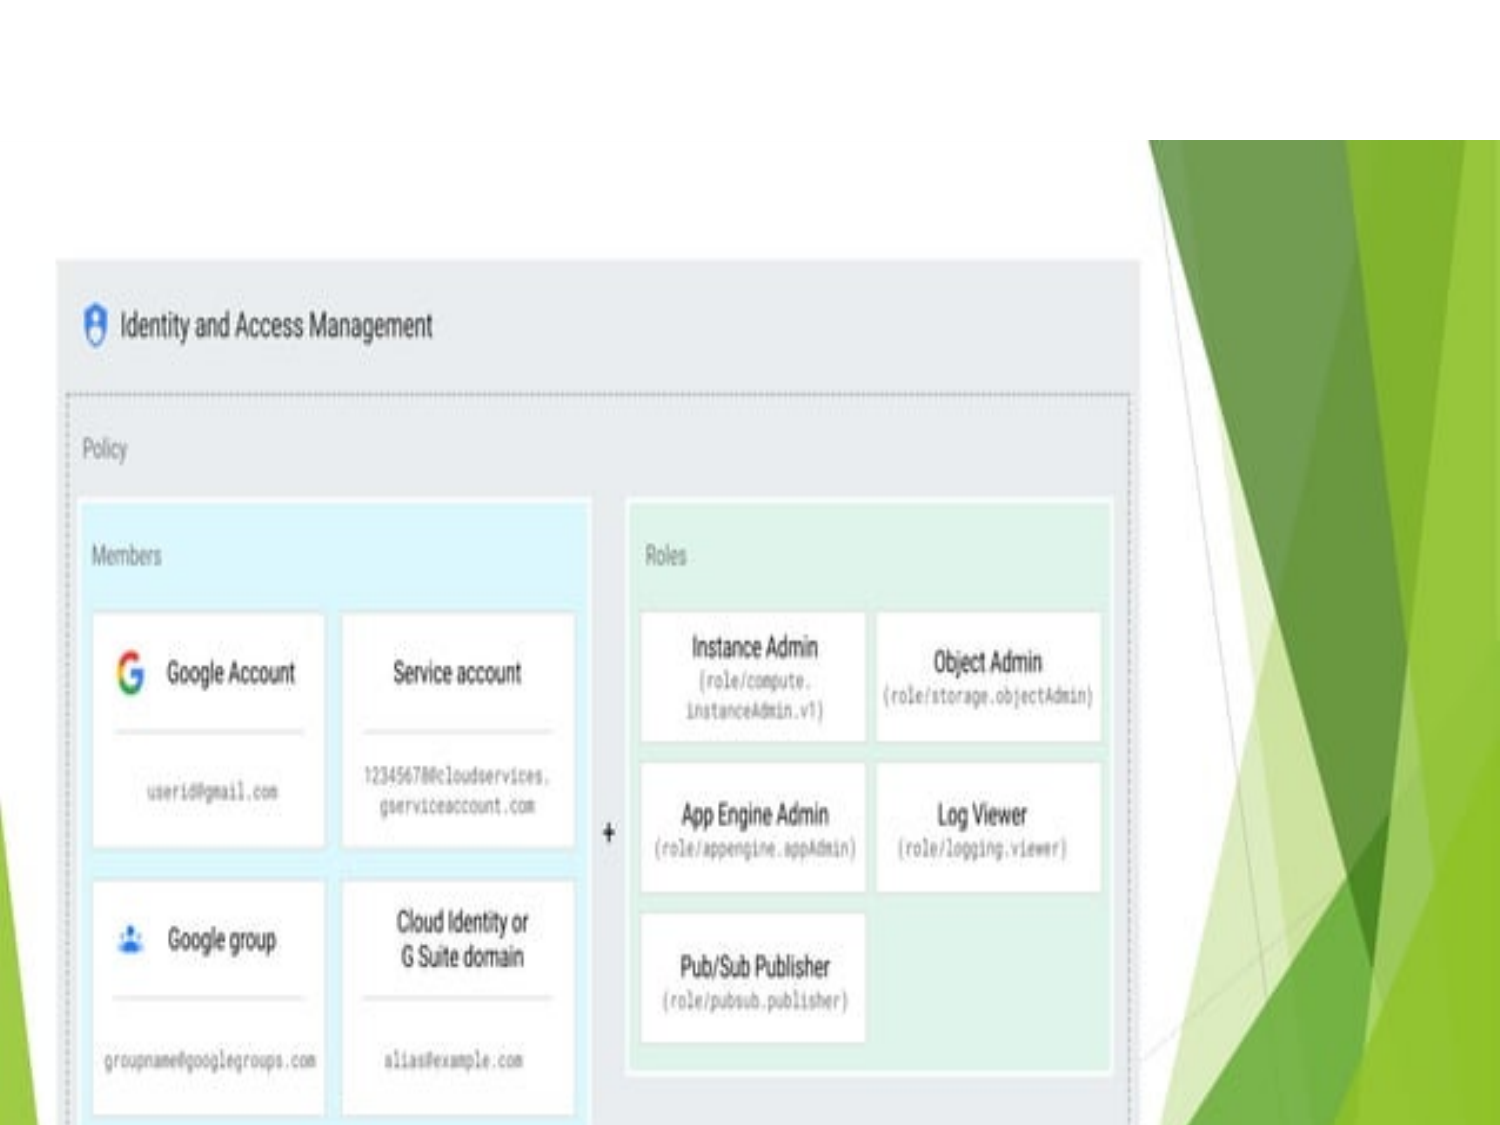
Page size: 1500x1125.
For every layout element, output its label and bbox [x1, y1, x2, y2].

picture [0, 139, 1500, 1125]
